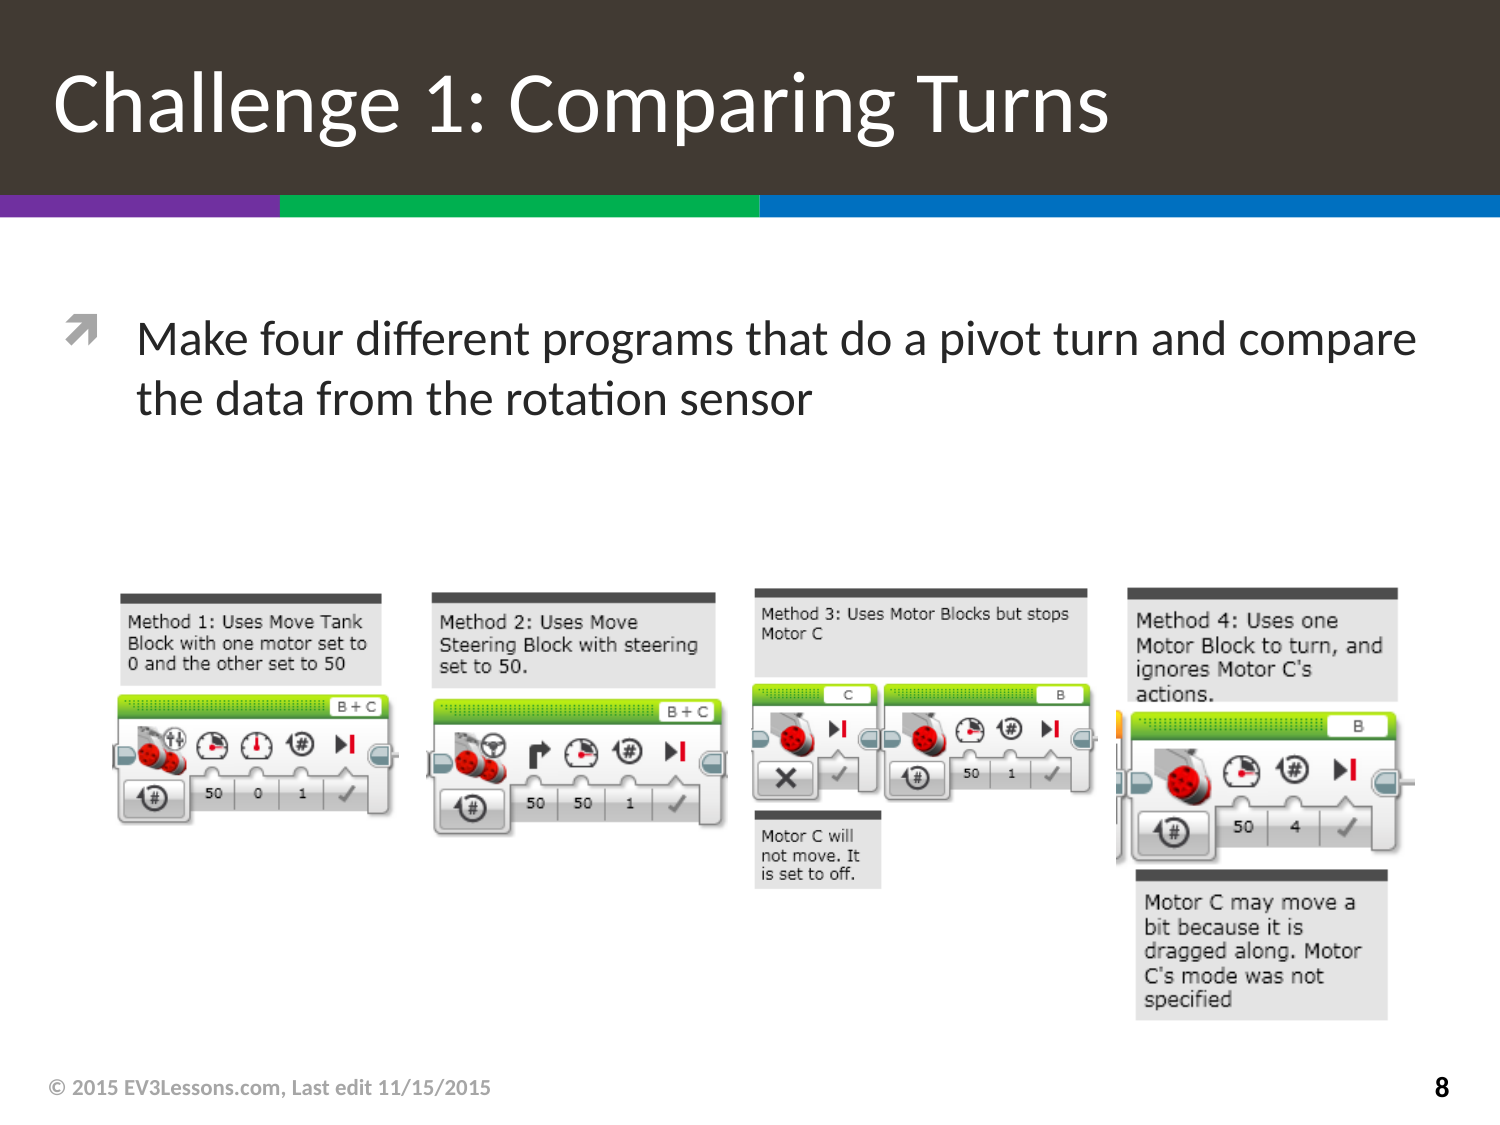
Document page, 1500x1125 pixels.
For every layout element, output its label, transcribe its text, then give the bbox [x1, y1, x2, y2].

picture [426, 582, 728, 869]
picture [1115, 578, 1415, 1025]
picture [750, 582, 1098, 893]
list Make four different programs that do a pivot turn and compare the data from the rotation sensor [46, 298, 1454, 1005]
slide_number 8 [1361, 1056, 1465, 1116]
footer © 2015 EV3Lessons.com, Last edit 11/15/2015 [32, 1055, 1038, 1116]
title Challenge 1: Comparing Turns [0, 0, 1500, 195]
picture [111, 578, 400, 833]
